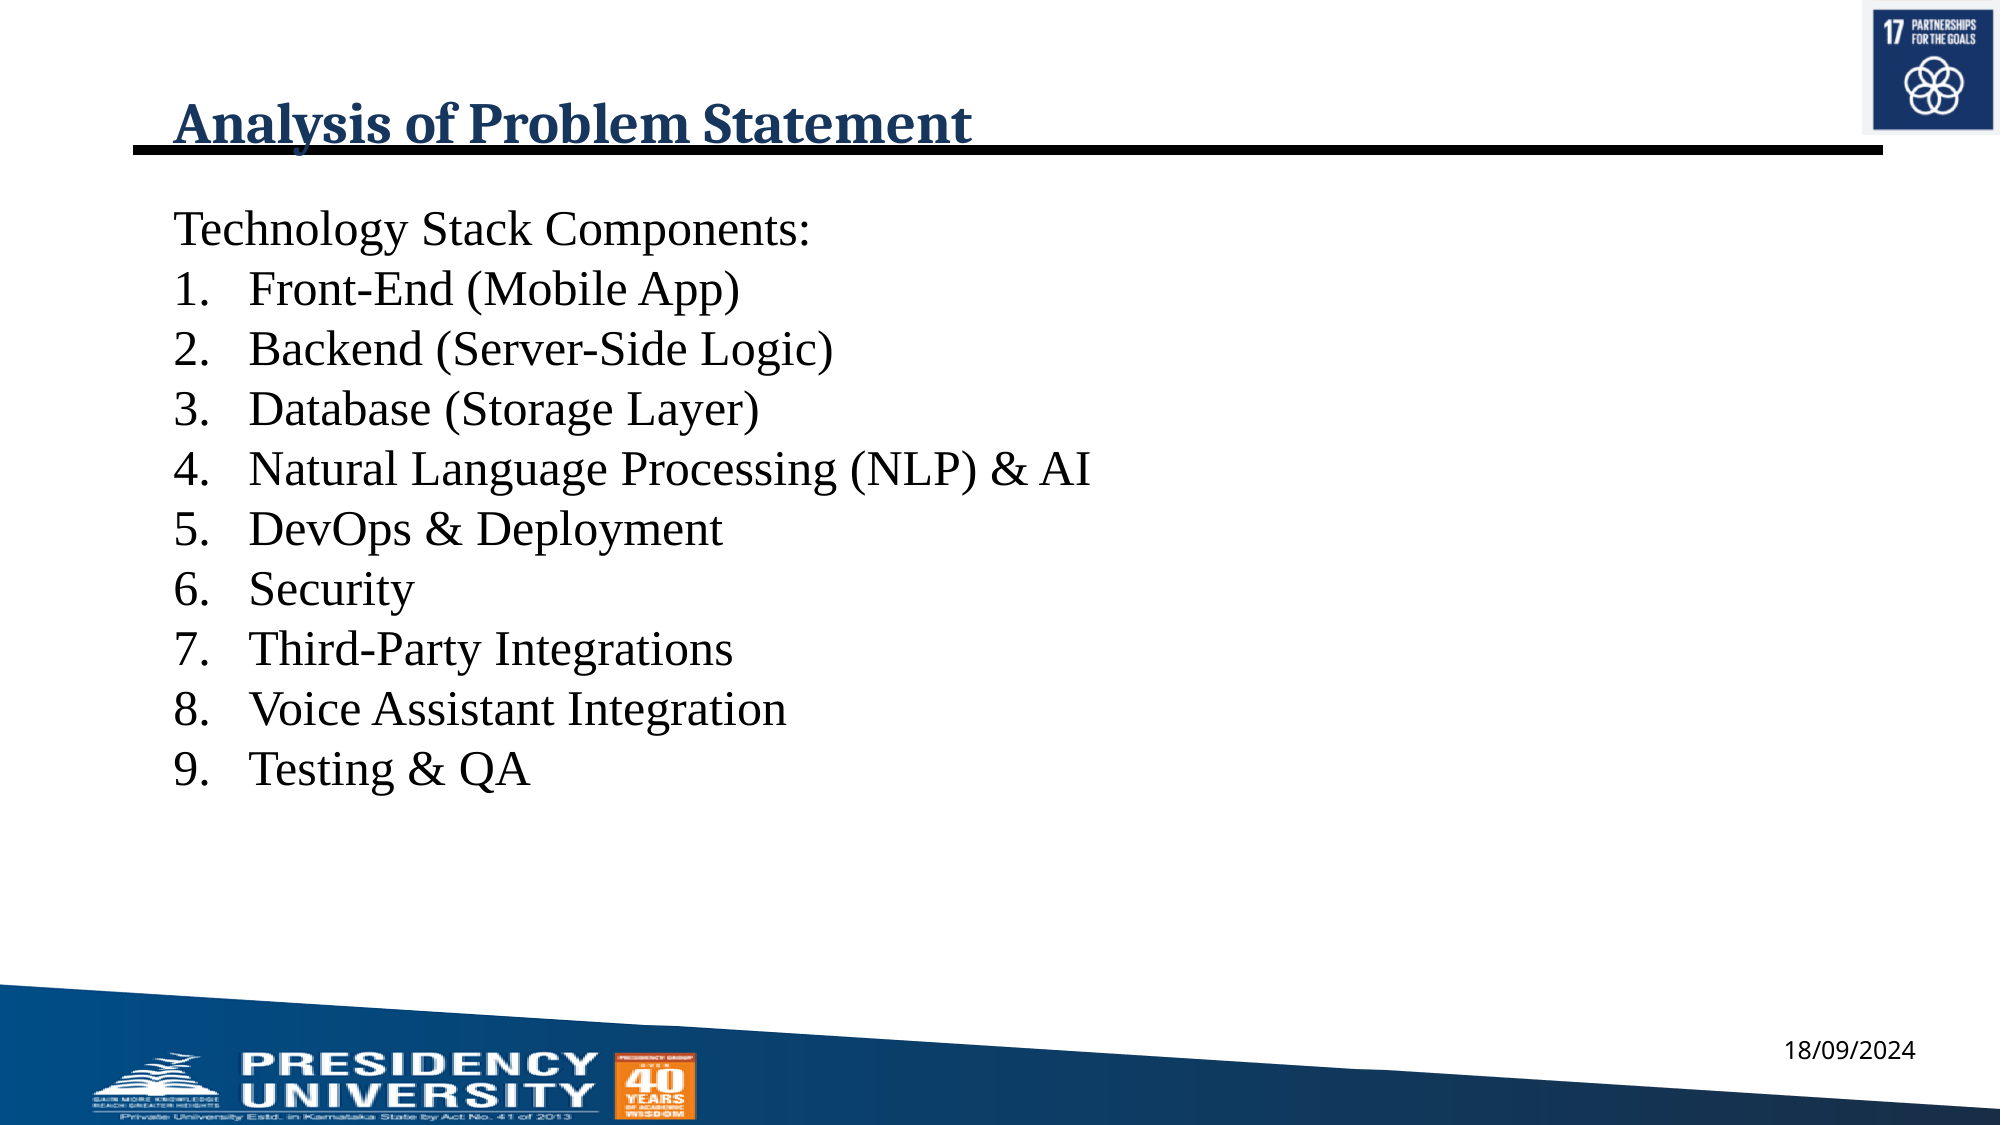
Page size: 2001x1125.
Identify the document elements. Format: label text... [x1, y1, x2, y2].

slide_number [1464, 1020, 1931, 1080]
picture [0, 982, 2000, 1125]
title Analysis of Problem Statement [133, 45, 1856, 125]
picture [1861, 0, 2000, 135]
list Technology Stack Components: Front-End (Mobile App) Backend (Server-Side Logic) Database (Storage Layer) Natural Language Processing (NLP) & AI DevOps & Deployment Security Third-Party Integrations Voice Assistant Integration Testing & QA [133, 187, 1884, 1000]
